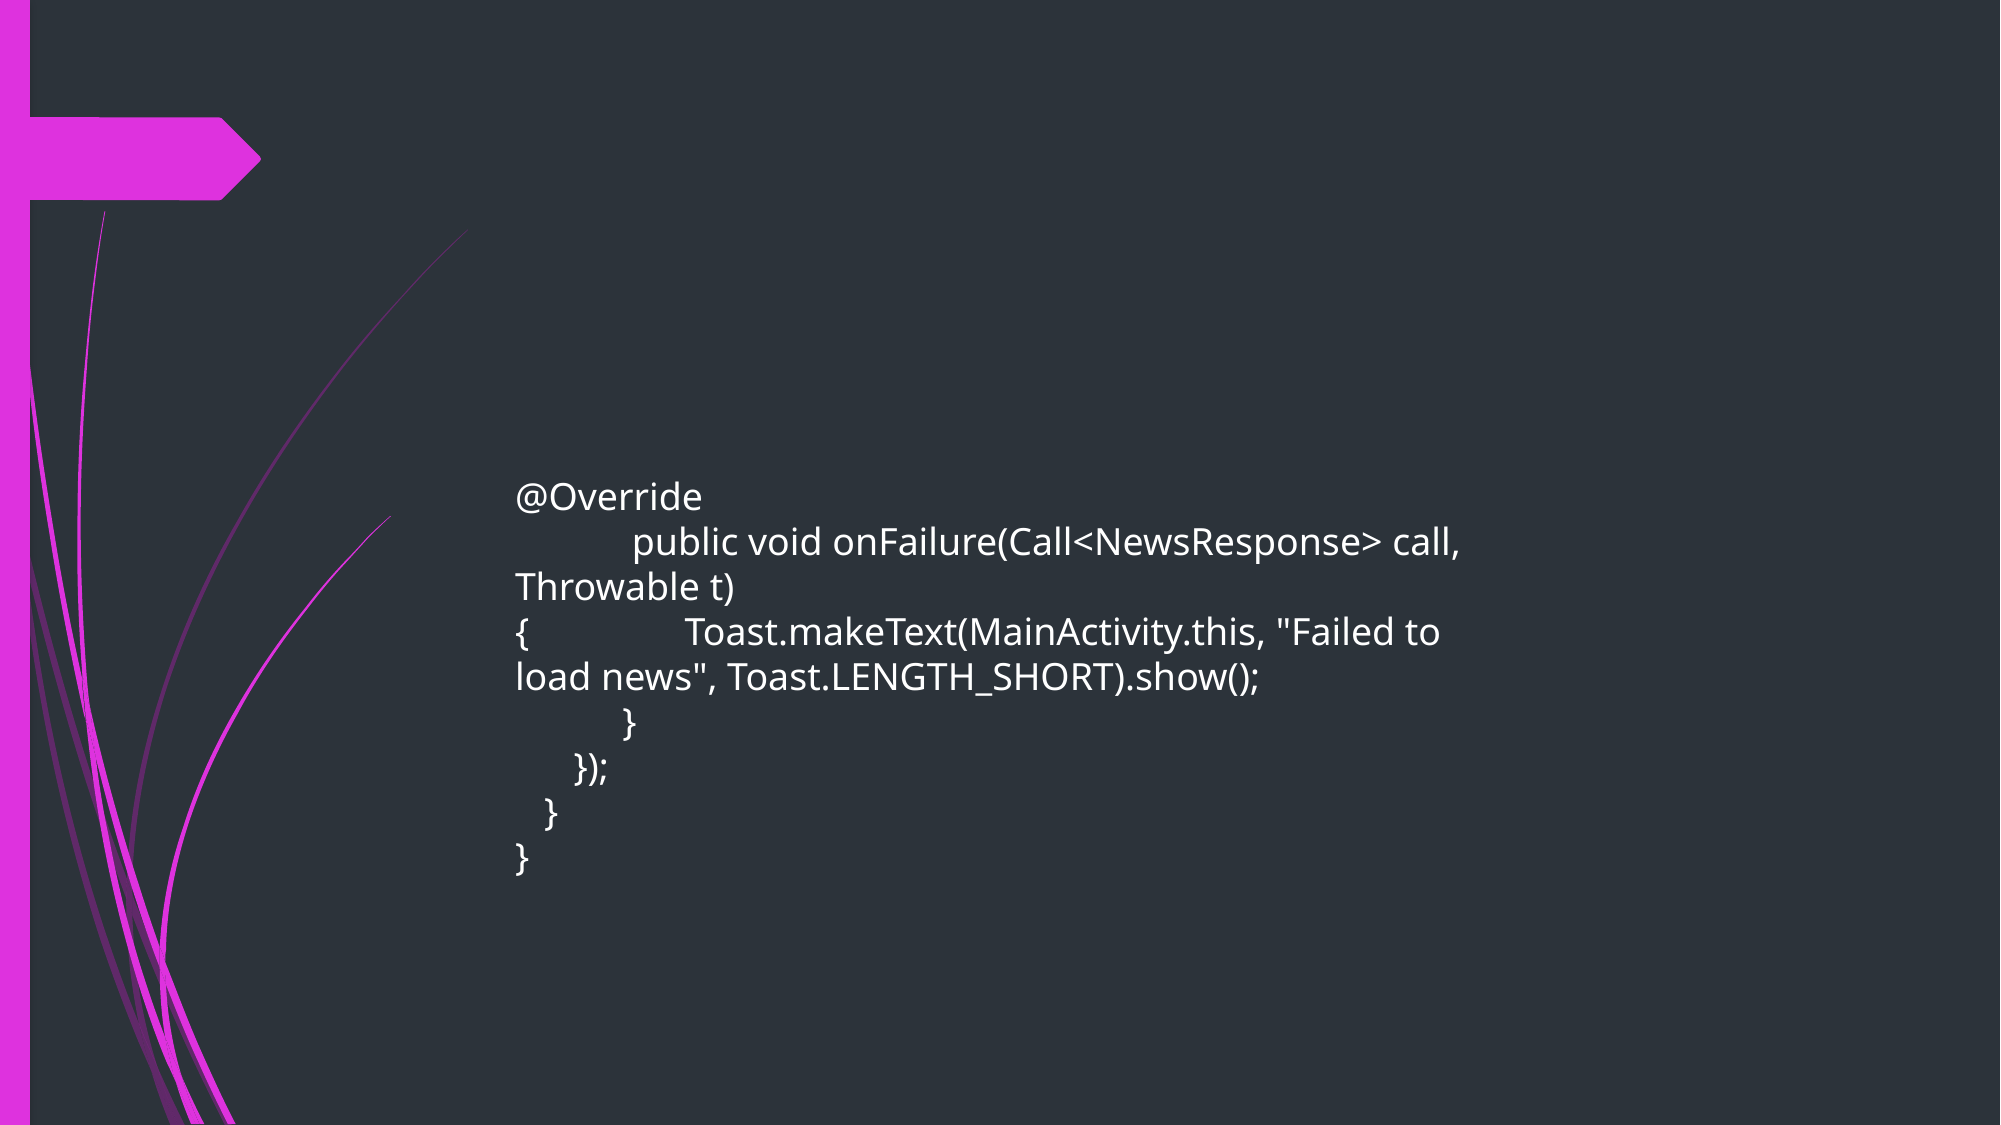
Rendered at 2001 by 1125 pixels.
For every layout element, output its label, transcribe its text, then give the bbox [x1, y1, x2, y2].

text_box @Override public void onFailure(Call<NewsResponse> call, Throwable t) { Toast.makeText(MainActivity.this, "Failed to load news", Toast.LENGTH_SHORT).show(); } }); } } [500, 465, 1501, 886]
